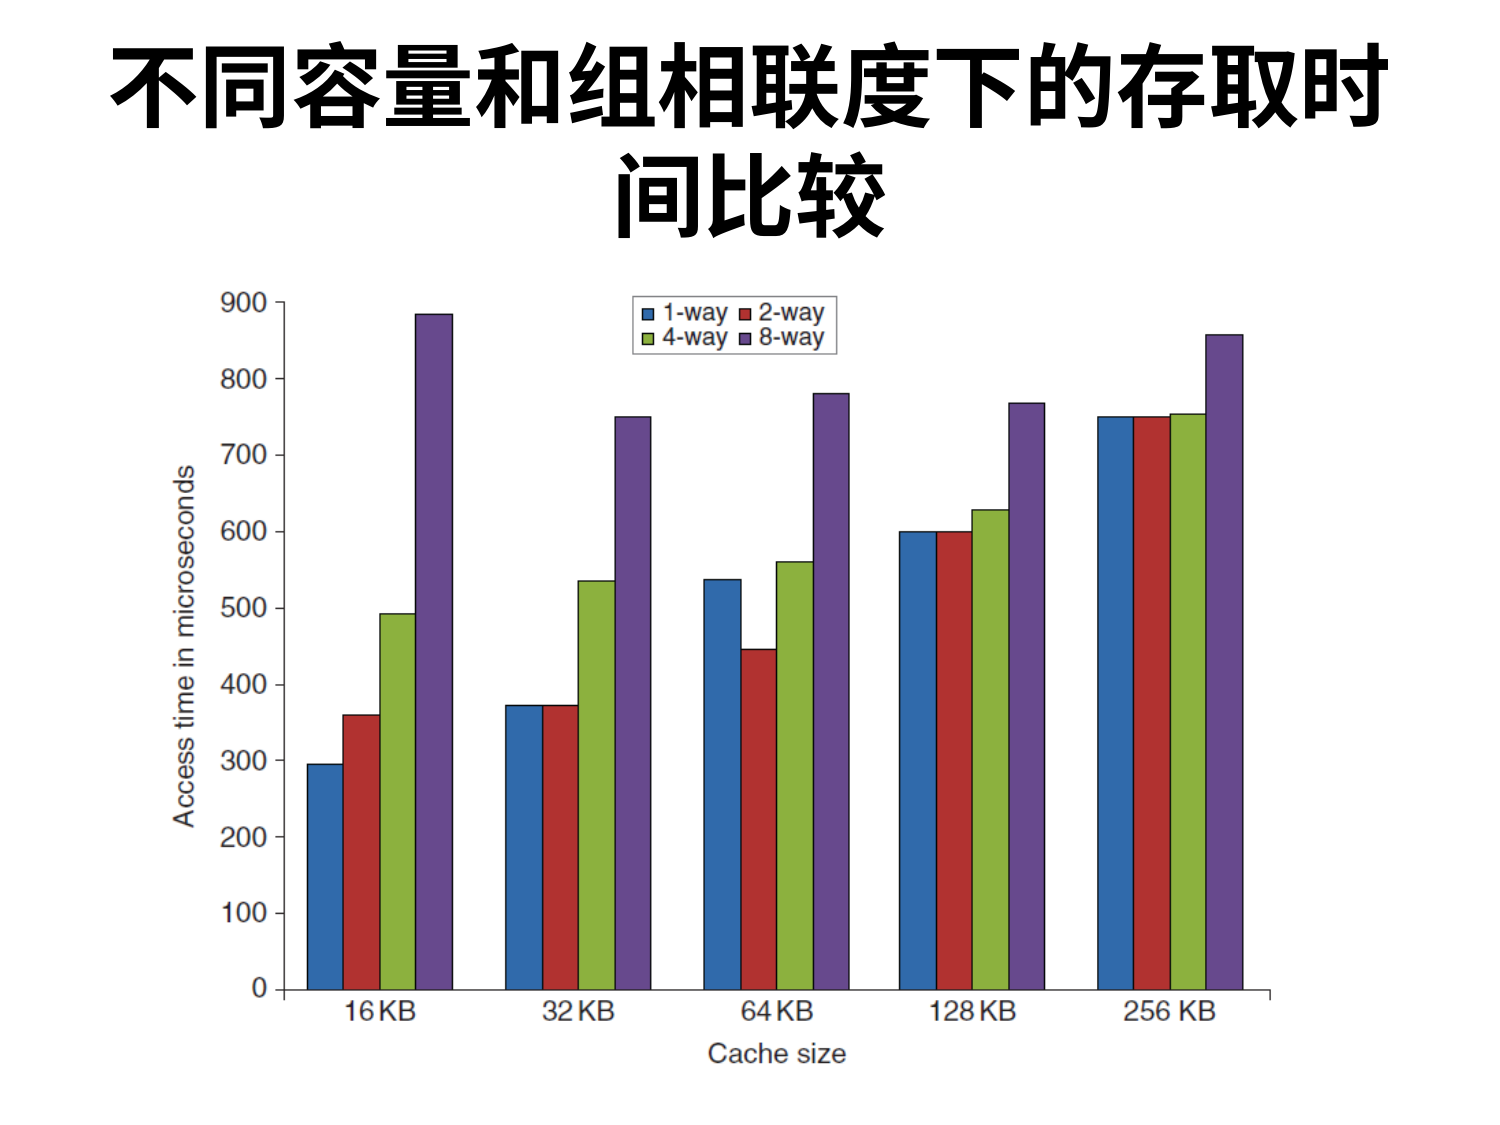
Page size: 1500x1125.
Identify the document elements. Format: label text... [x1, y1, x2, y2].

title 不同容量和组相联度下的存取时间比较 [75, 45, 1425, 233]
picture [147, 255, 1297, 1077]
